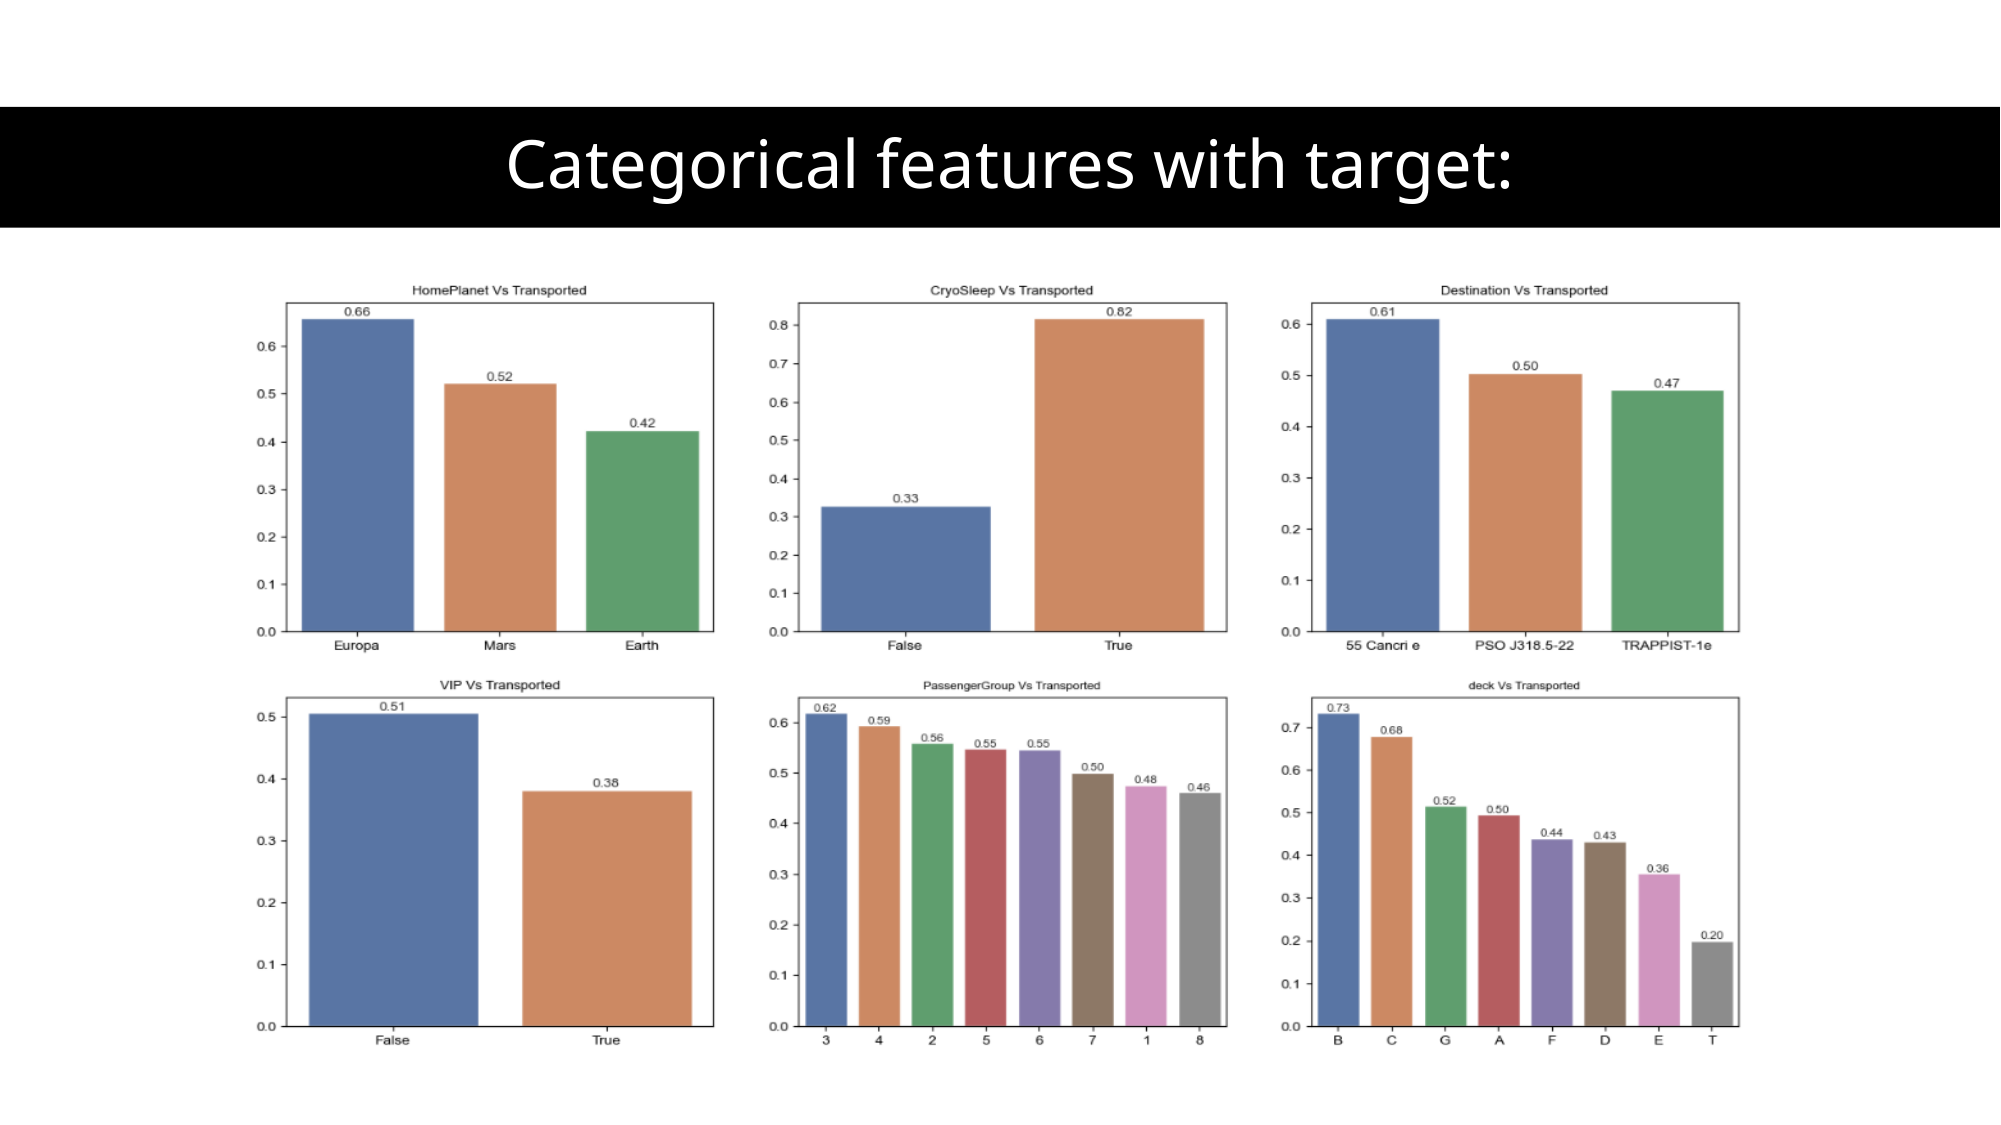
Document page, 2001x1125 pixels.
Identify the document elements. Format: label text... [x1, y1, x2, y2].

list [225, 274, 1775, 1058]
title Categorical features with target: [91, 105, 1931, 228]
text_box [0, 106, 2000, 229]
